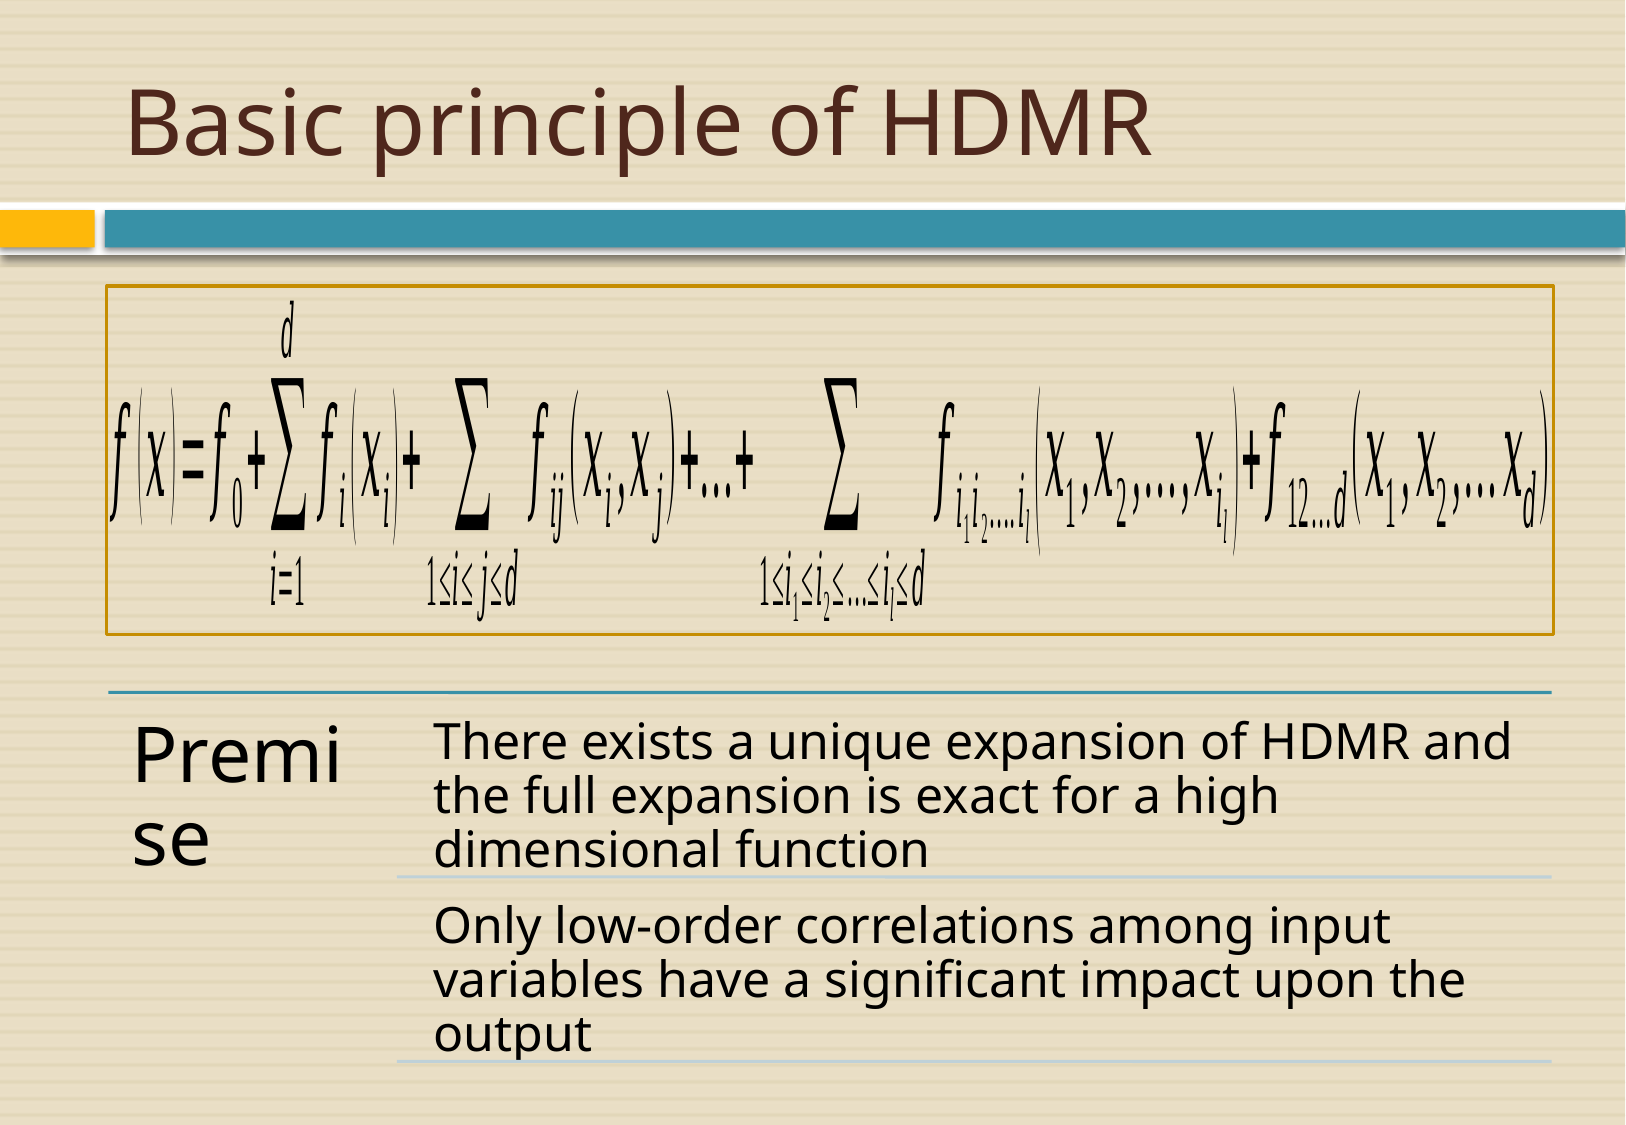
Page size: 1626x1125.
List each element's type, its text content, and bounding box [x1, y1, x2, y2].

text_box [107, 692, 1552, 1071]
title Basic principle of HDMR [108, 37, 1558, 200]
